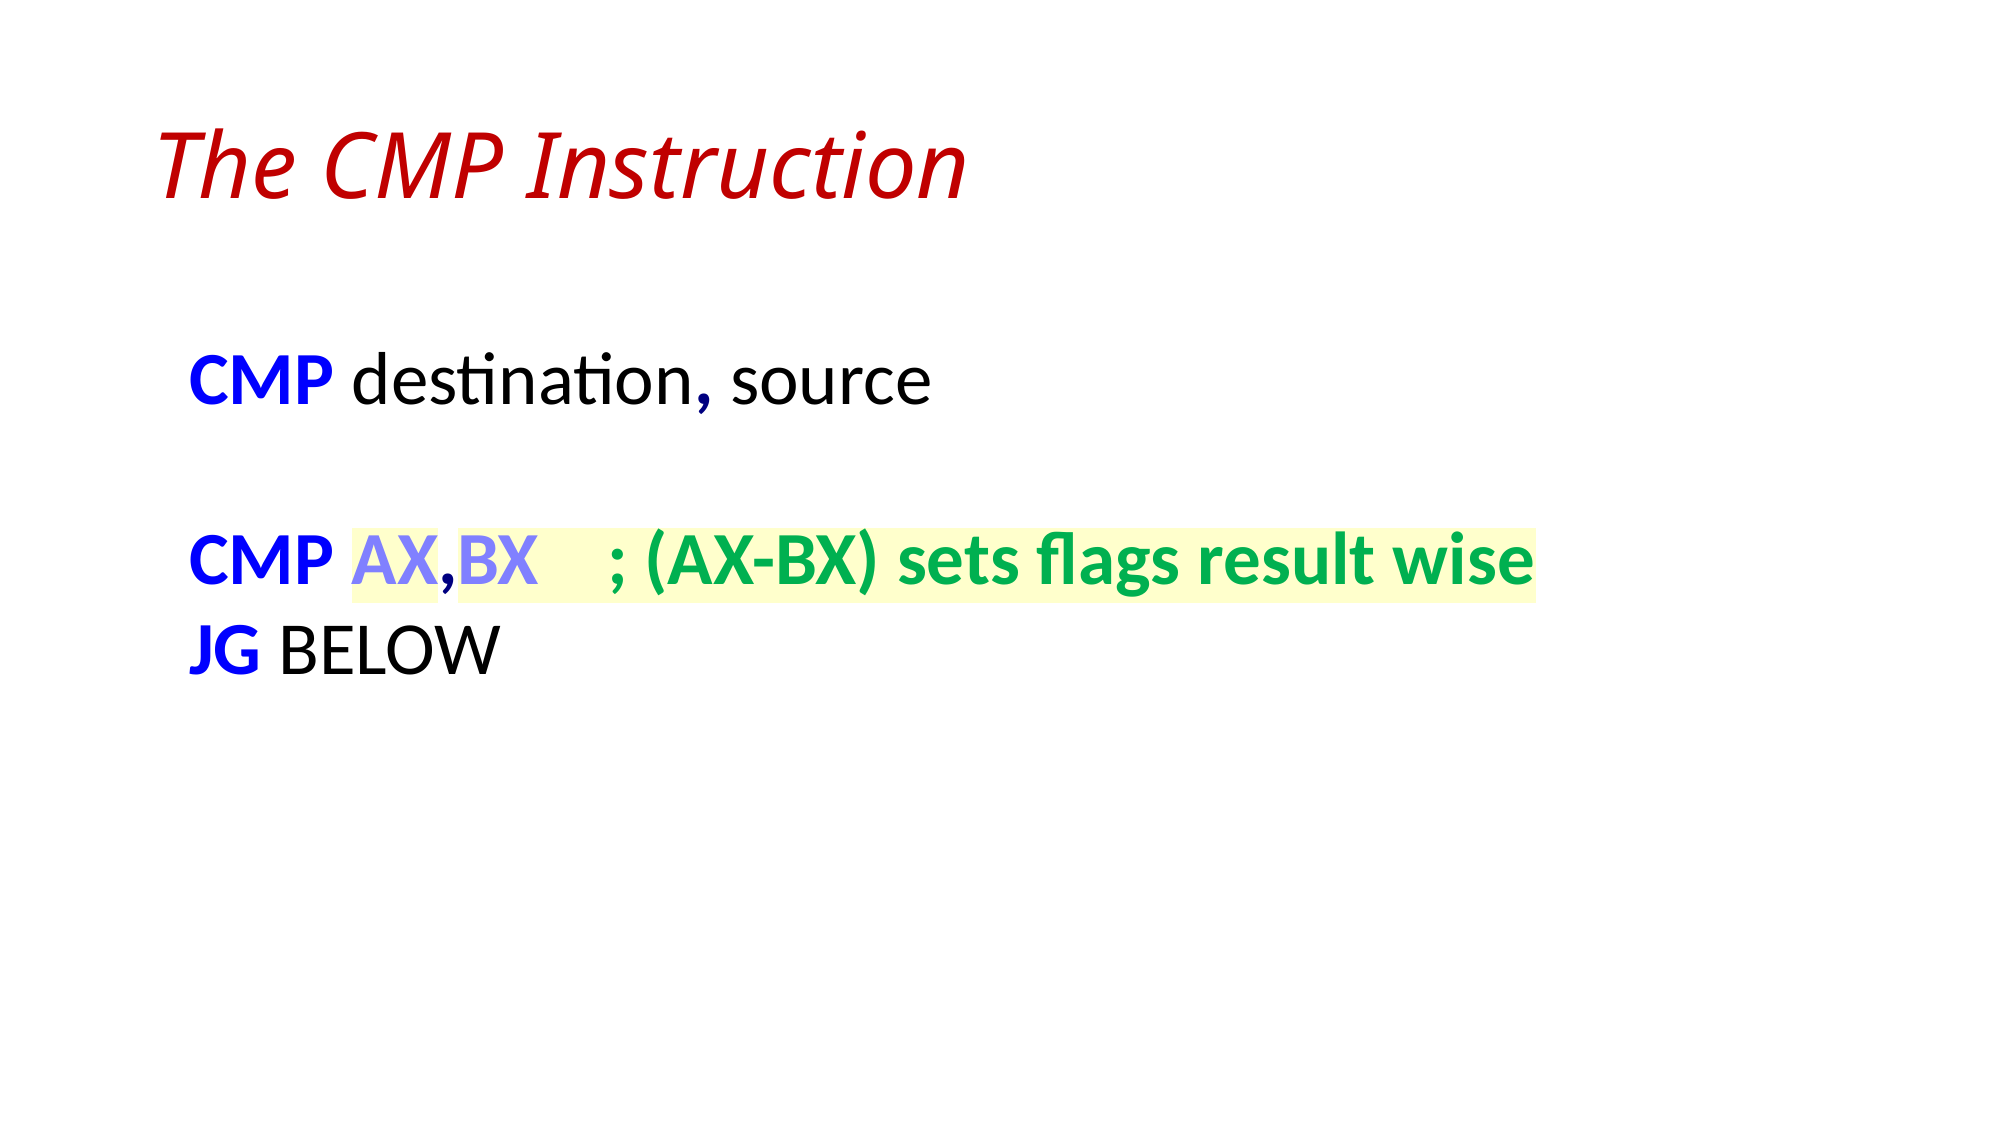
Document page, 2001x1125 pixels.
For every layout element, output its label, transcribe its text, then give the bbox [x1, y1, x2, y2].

text_box CMP destination, source CMP AX,BX ; (AX-BX) sets flags result wise JG BELOW [174, 277, 1709, 697]
title The CMP Instruction [137, 59, 1863, 278]
